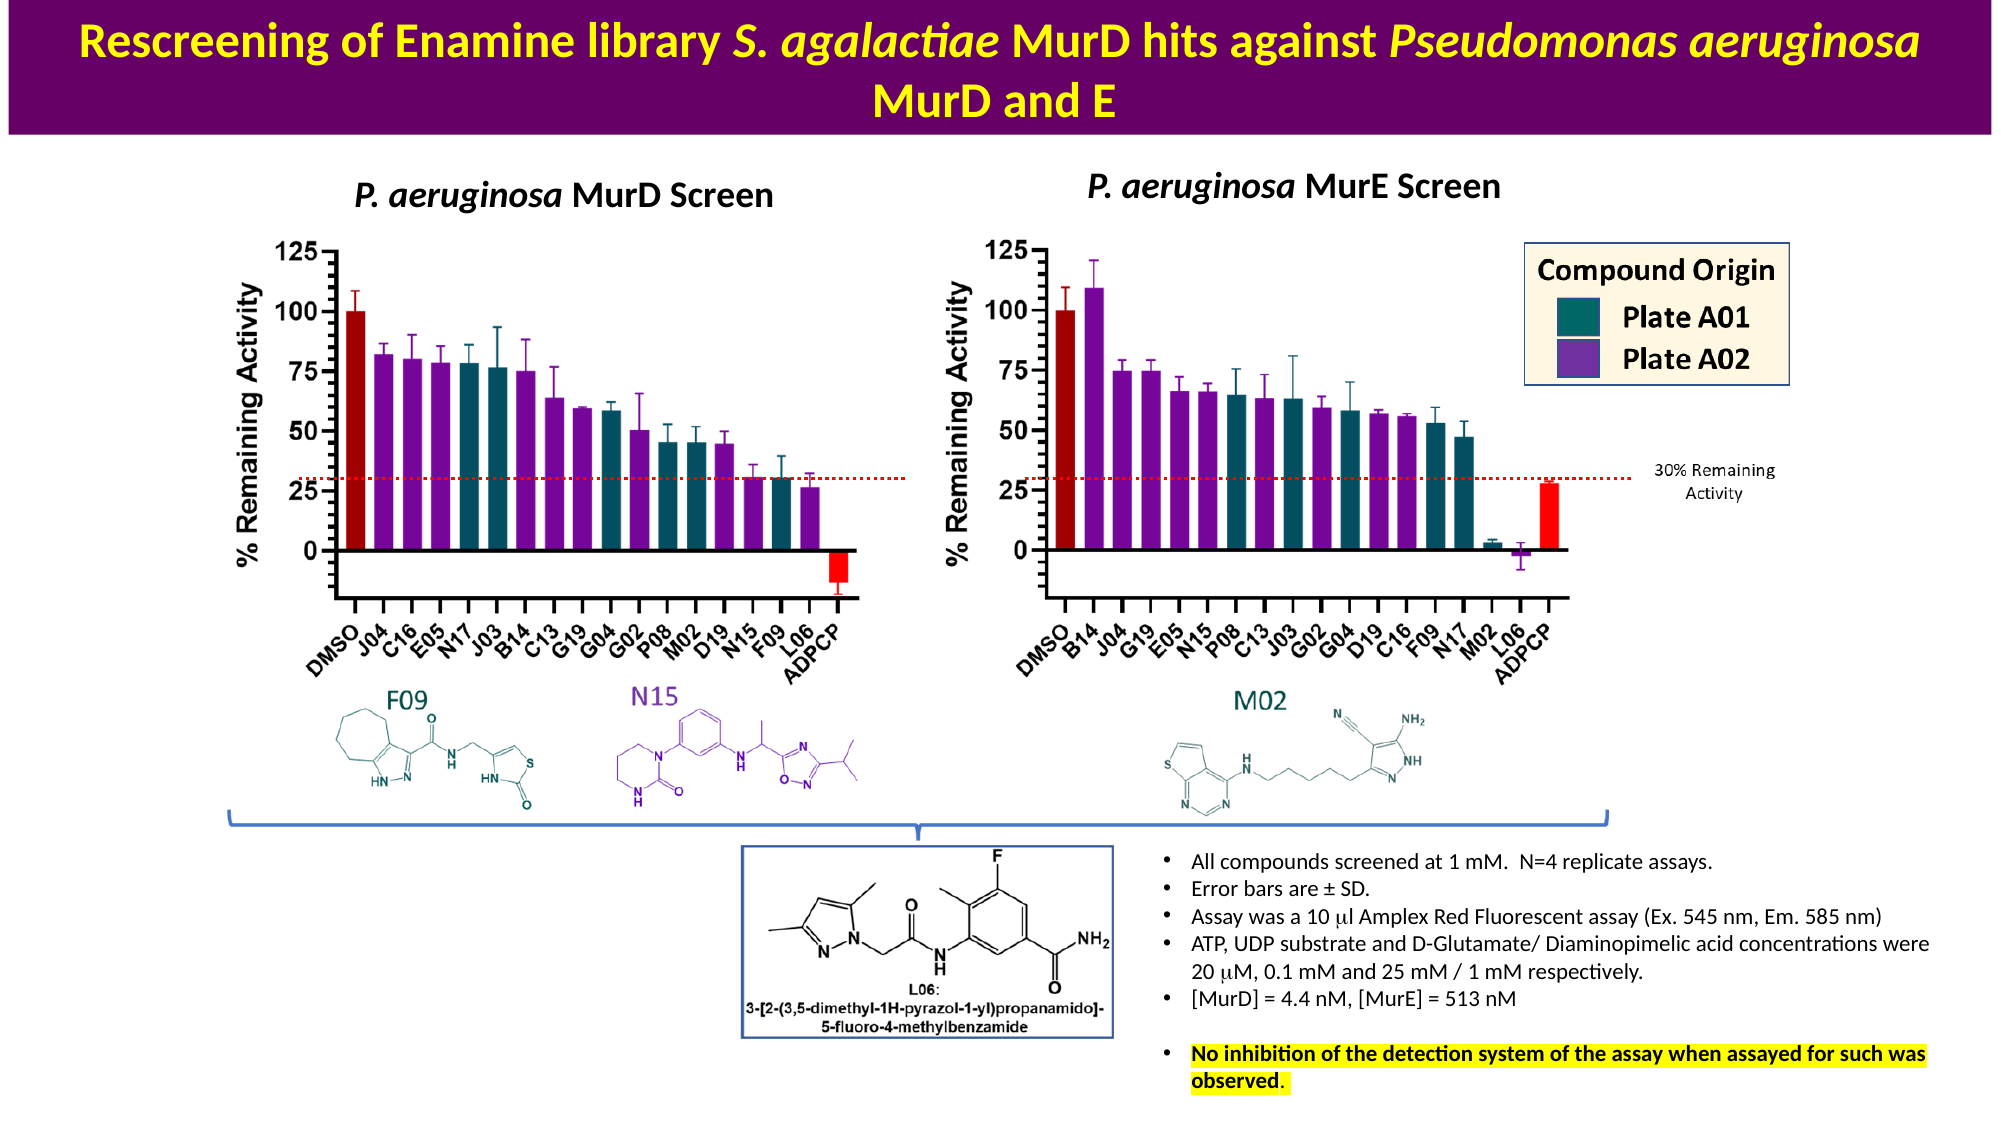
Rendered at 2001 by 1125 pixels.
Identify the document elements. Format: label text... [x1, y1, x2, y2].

text_box P. aeruginosa MurE Screen [1072, 153, 1517, 201]
text_box P. aeruginosa MurD Screen [339, 162, 790, 201]
text_box All compounds screened at 1 mM. N=4 replicate assays. Error bars are ± SD. Assay was a 10 ml Amplex Red Fluorescent assay (Ex. 545 nm, Em. 585 nm) ATP, UDP substrate and D-Glutamate/ Diaminopimelic acid concentrations were 20 mM, 0.1 mM and 25 mM / 1 mM respectively. [MurD] = 4.4 nM, [MurE] = 513 nM No inhibition of the detection system of the assay when assayed for such was observed. [1148, 839, 1961, 1101]
text_box Rescreening of Enamine library S. agalactiae MurD hits against Pseudomonas aeruginosa MurD and E [8, 0, 1992, 135]
picture [205, 201, 1795, 1045]
